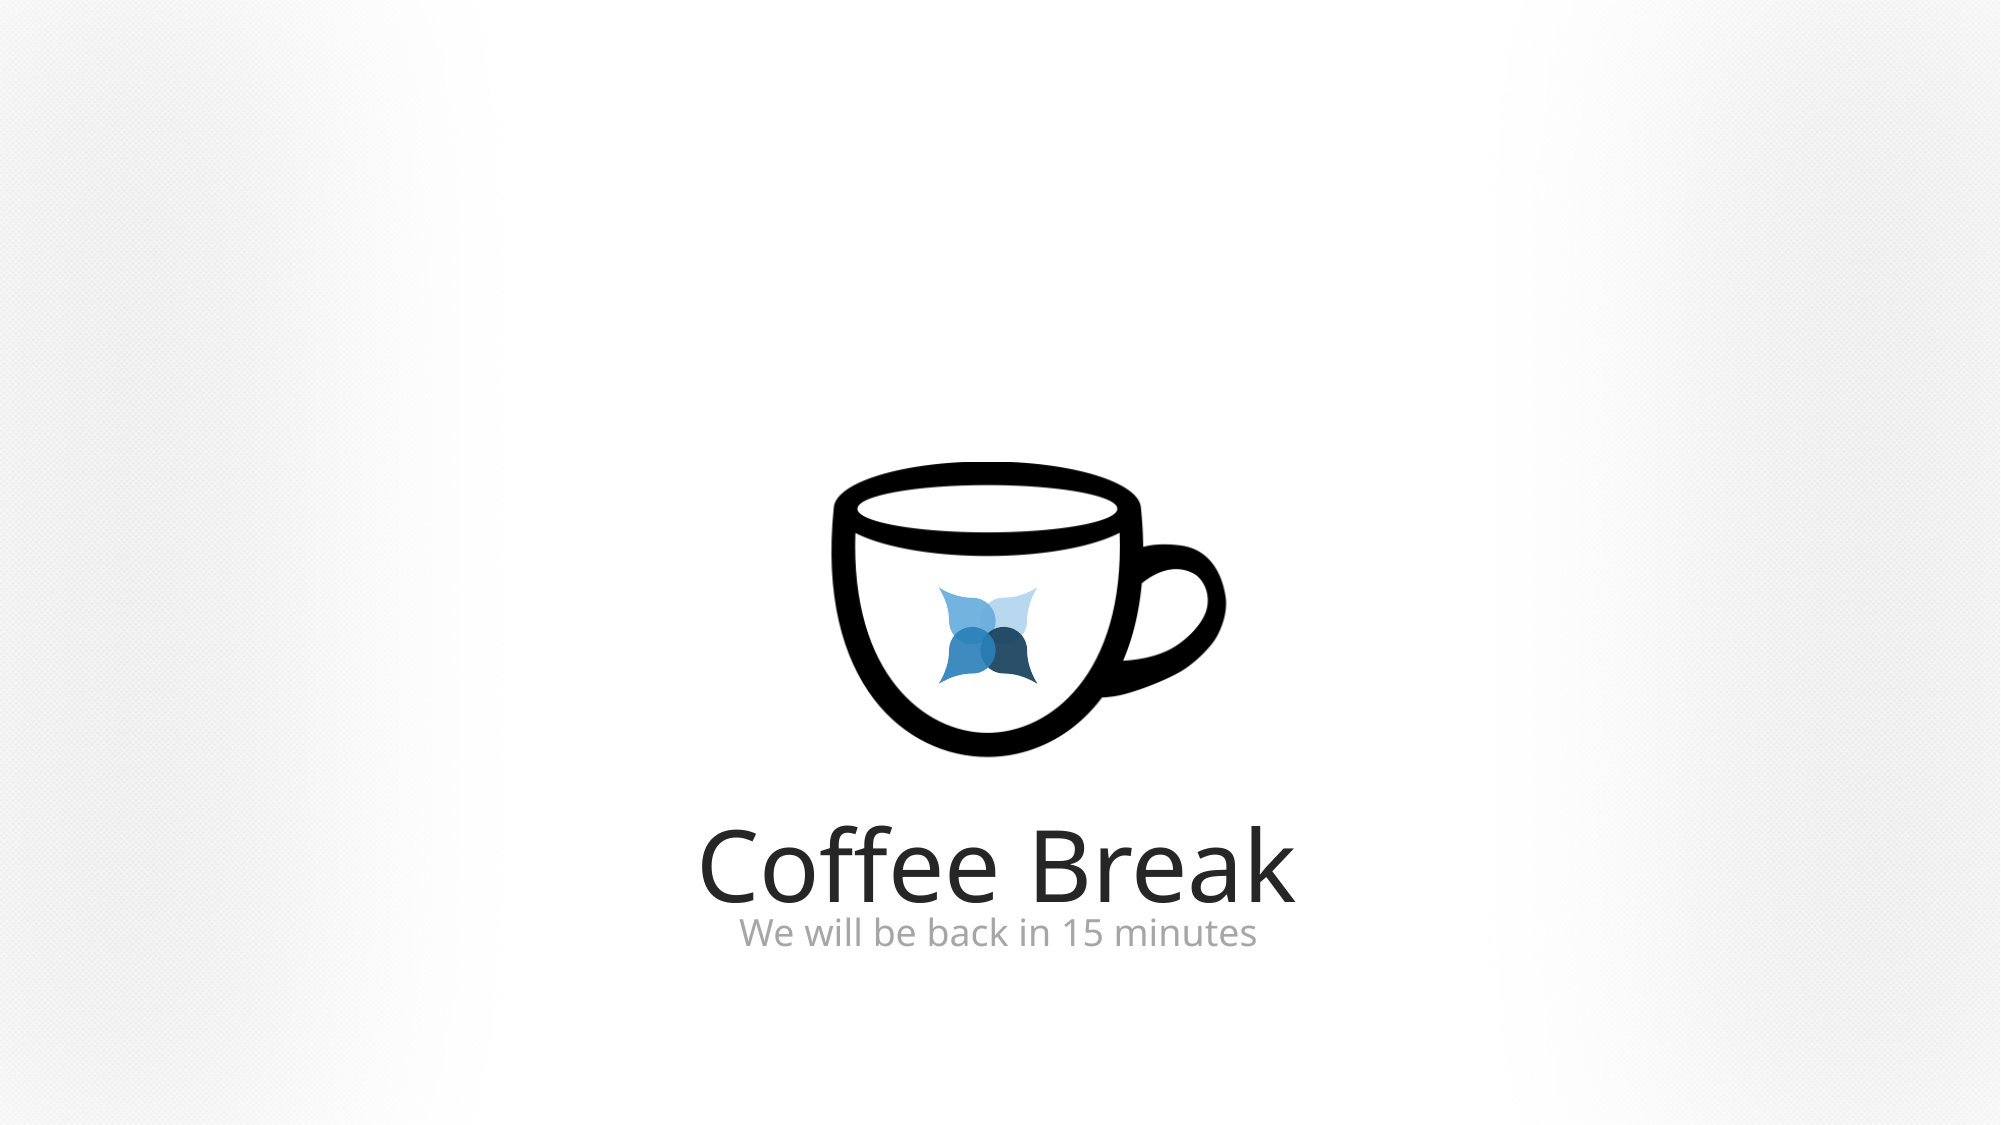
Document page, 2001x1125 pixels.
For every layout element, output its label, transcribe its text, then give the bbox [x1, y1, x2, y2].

picture [0, 0, 2001, 1125]
text_box Coffee Break [0, 795, 1998, 901]
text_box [949, 597, 1028, 674]
text_box We will be back in 15 minutes [0, 901, 2000, 961]
